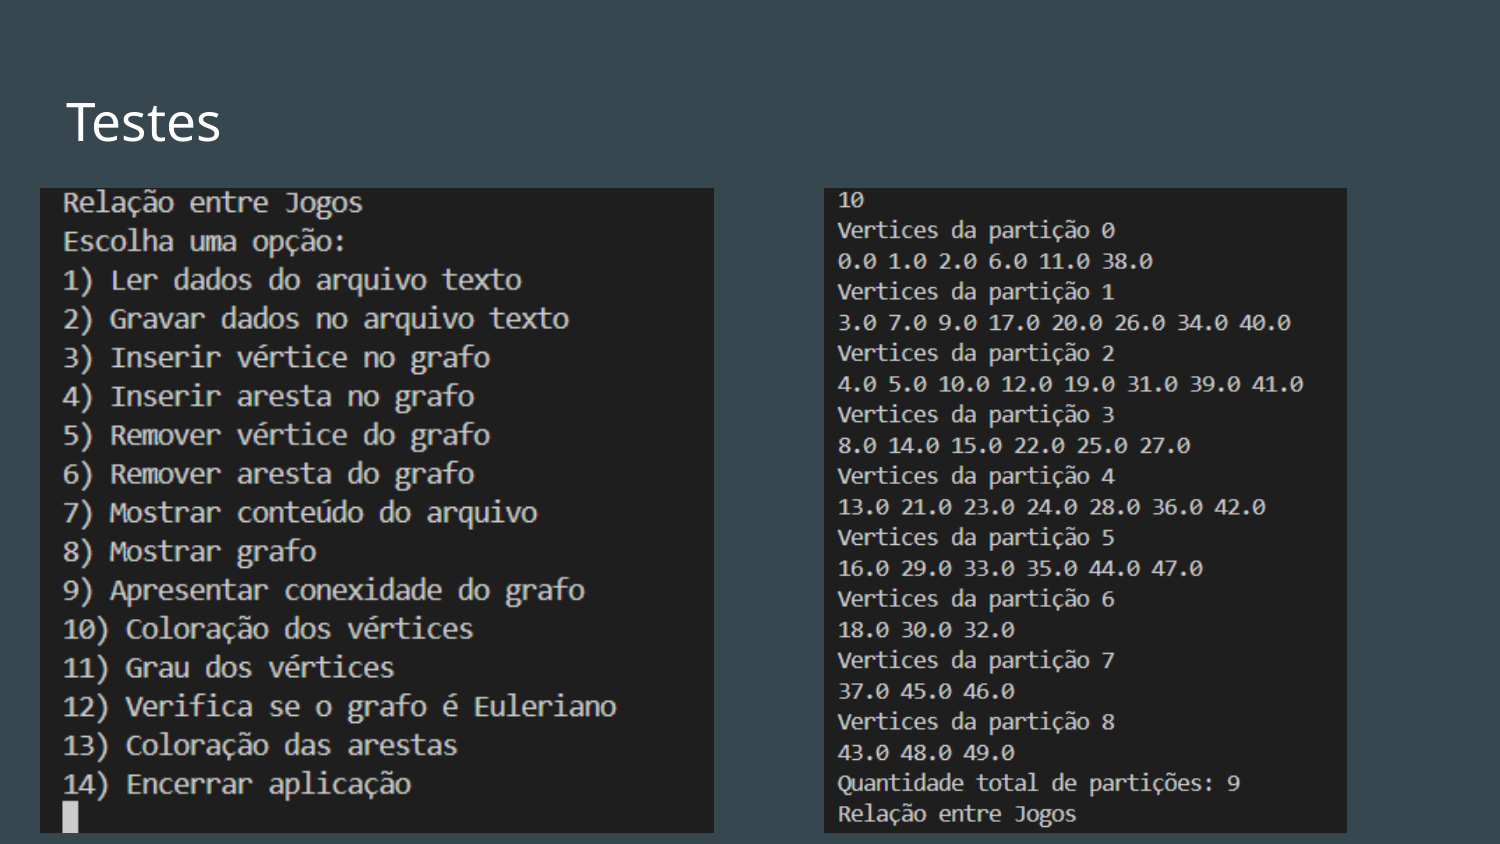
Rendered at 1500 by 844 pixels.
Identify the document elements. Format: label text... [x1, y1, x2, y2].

picture [40, 188, 715, 833]
picture [824, 188, 1348, 833]
title Testes [51, 72, 1449, 167]
